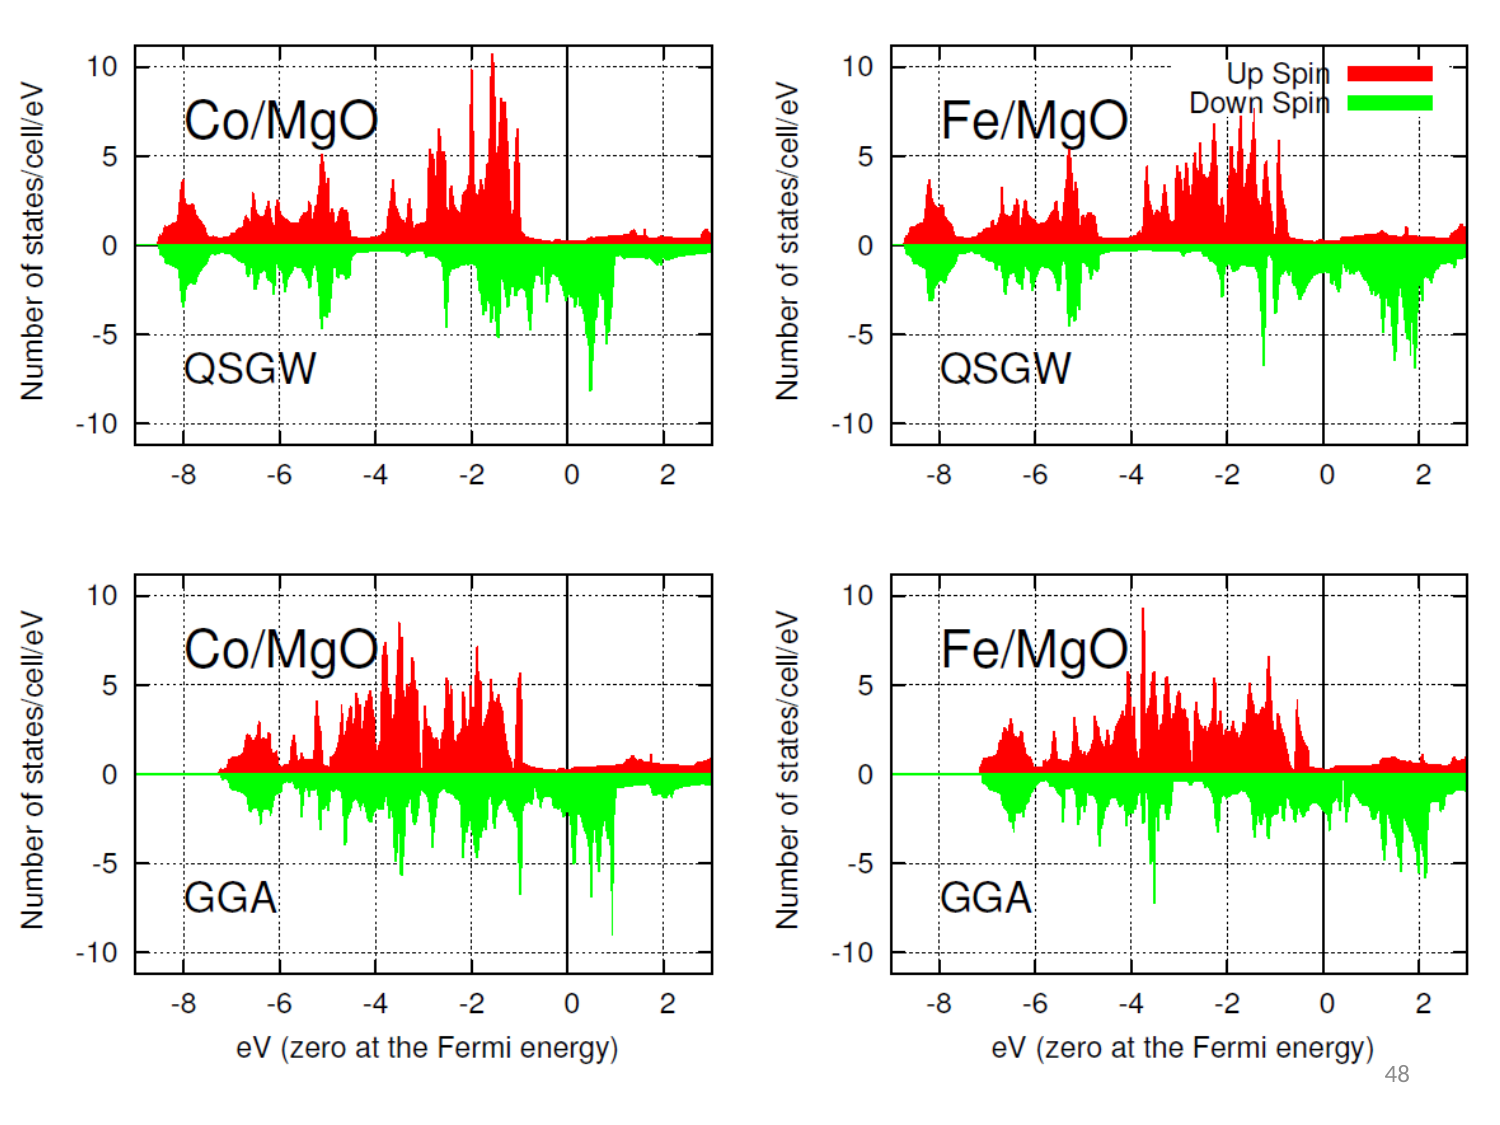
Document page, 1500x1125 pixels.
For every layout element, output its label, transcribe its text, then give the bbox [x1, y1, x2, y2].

slide_number 48 [1074, 1076, 1425, 1103]
picture [17, 42, 1471, 1068]
